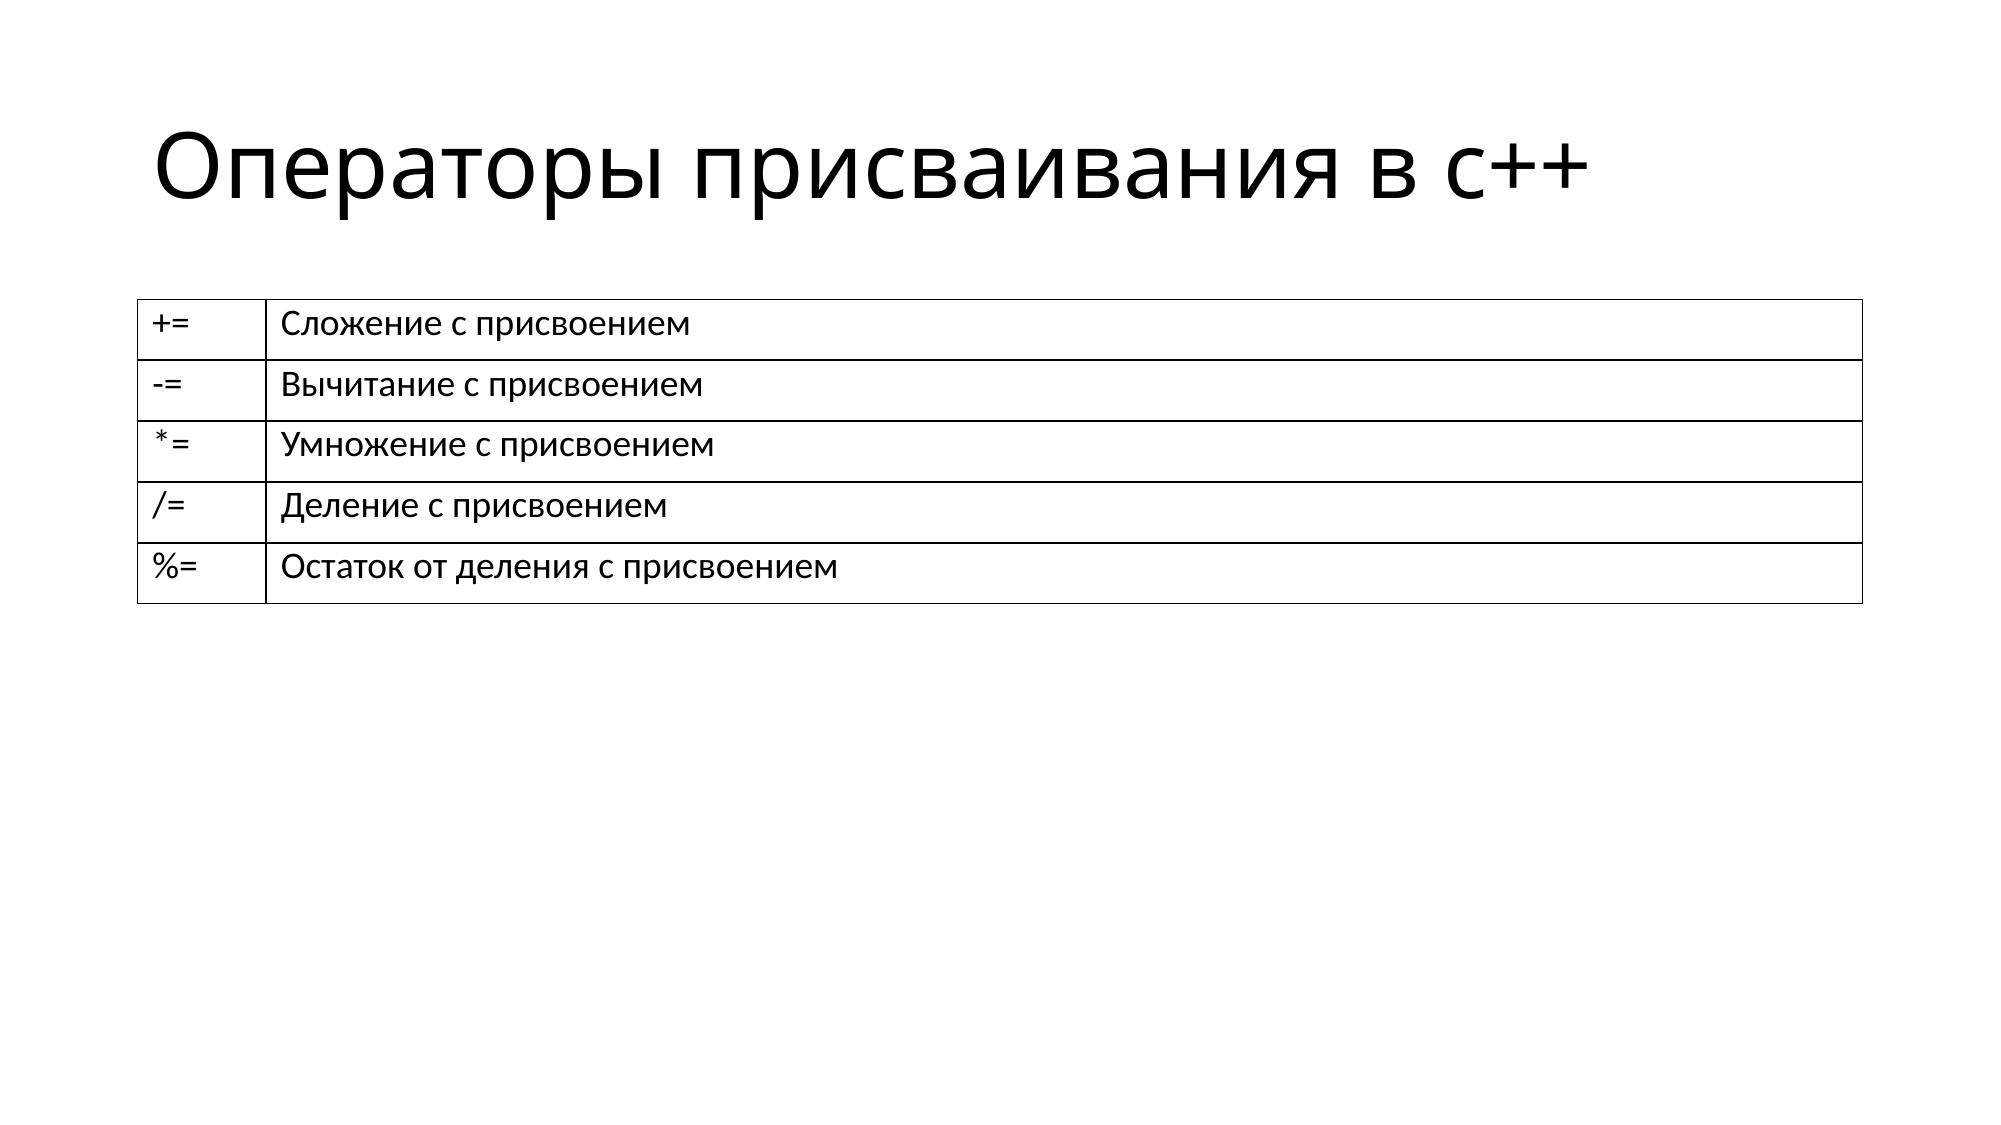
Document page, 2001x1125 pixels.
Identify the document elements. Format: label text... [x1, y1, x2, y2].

table_cell Остаток от деления с присвоением [267, 544, 1862, 603]
table_cell /= [138, 483, 265, 542]
table_cell *= [138, 422, 265, 481]
table_header += [138, 300, 265, 359]
table_header Сложение с присвоением [267, 300, 1862, 359]
table_cell %= [138, 544, 265, 603]
title Операторы присваивания в с++ [137, 59, 1863, 278]
table_cell -= [138, 361, 265, 420]
table_cell Умножение с присвоением [267, 422, 1862, 481]
table_cell Вычитание с присвоением [267, 361, 1862, 420]
table_cell Деление с присвоением [267, 483, 1862, 542]
